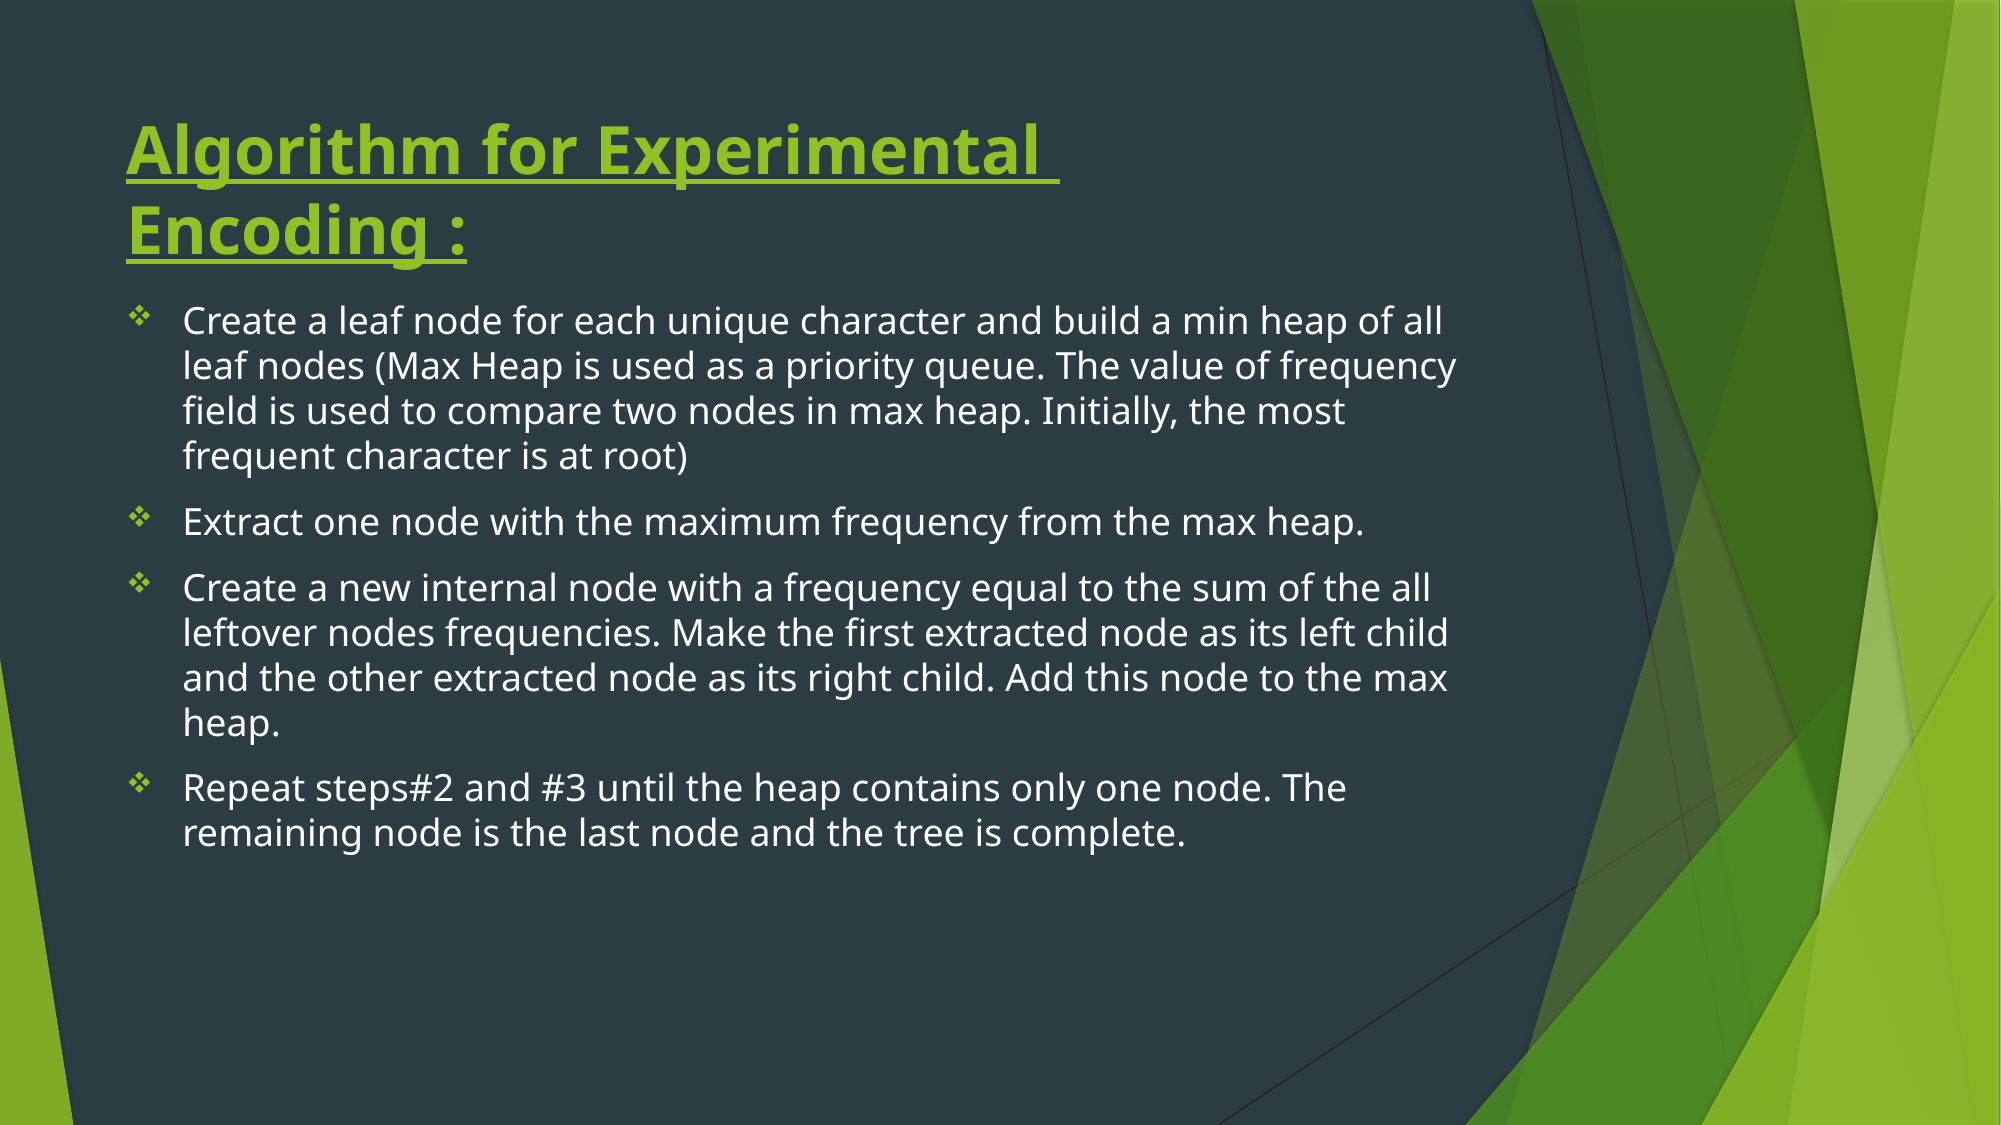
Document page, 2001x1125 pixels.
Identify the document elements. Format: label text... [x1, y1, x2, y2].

list Create a leaf node for each unique character and build a min heap of all leaf nodes (Max Heap is used as a priority queue. The value of frequency field is used to compare two nodes in max heap. Initially, the most frequent character is at root) Extract one node with the maximum frequency from the max heap. Create a new internal node with a frequency equal to the sum of the all leftover nodes frequencies. Make the first extracted node as its left child and the other extracted node as its right child. Add this node to the max heap. Repeat steps#2 and #3 until the heap contains only one node. The remaining node is the last node and the tree is complete. [111, 289, 1522, 992]
title Algorithm for Experimental Encoding : [111, 99, 1398, 213]
